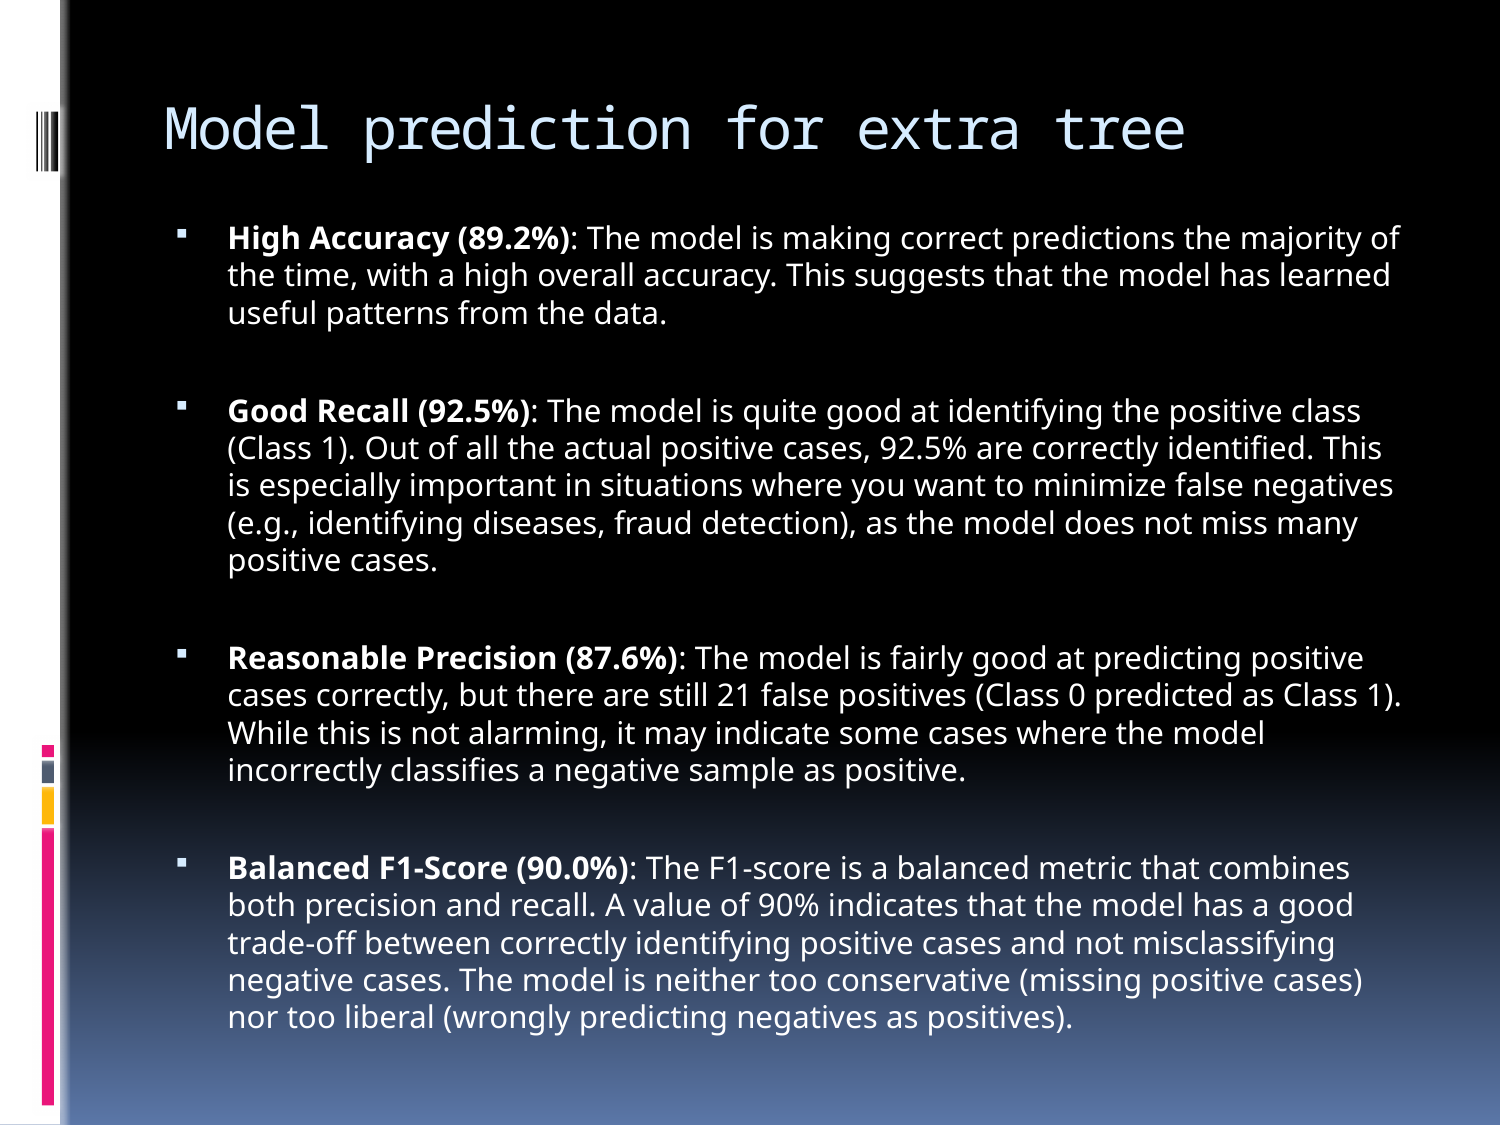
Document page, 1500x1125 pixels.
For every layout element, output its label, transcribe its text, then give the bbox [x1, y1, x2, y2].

list High Accuracy (89.2%): The model is making correct predictions the majority of the time, with a high overall accuracy. This suggests that the model has learned useful patterns from the data. Good Recall (92.5%): The model is quite good at identifying the positive class (Class 1). Out of all the actual positive cases, 92.5% are correctly identified. This is especially important in situations where you want to minimize false negatives (e.g., identifying diseases, fraud detection), as the model does not miss many positive cases. Reasonable Precision (87.6%): The model is fairly good at predicting positive cases correctly, but there are still 21 false positives (Class 0 predicted as Class 1). While this is not alarming, it may indicate some cases where the model incorrectly classifies a negative sample as positive. Balanced F1-Score (90.0%): The F1-score is a balanced metric that combines both precision and recall. A value of 90% indicates that the model has a good trade-off between correctly identifying positive cases and not misclassifying negative cases. The model is neither too conservative (missing positive cases) nor too liberal (wrongly predicting negatives as positives). [150, 210, 1425, 1043]
title Model prediction for extra tree [150, 83, 1425, 188]
